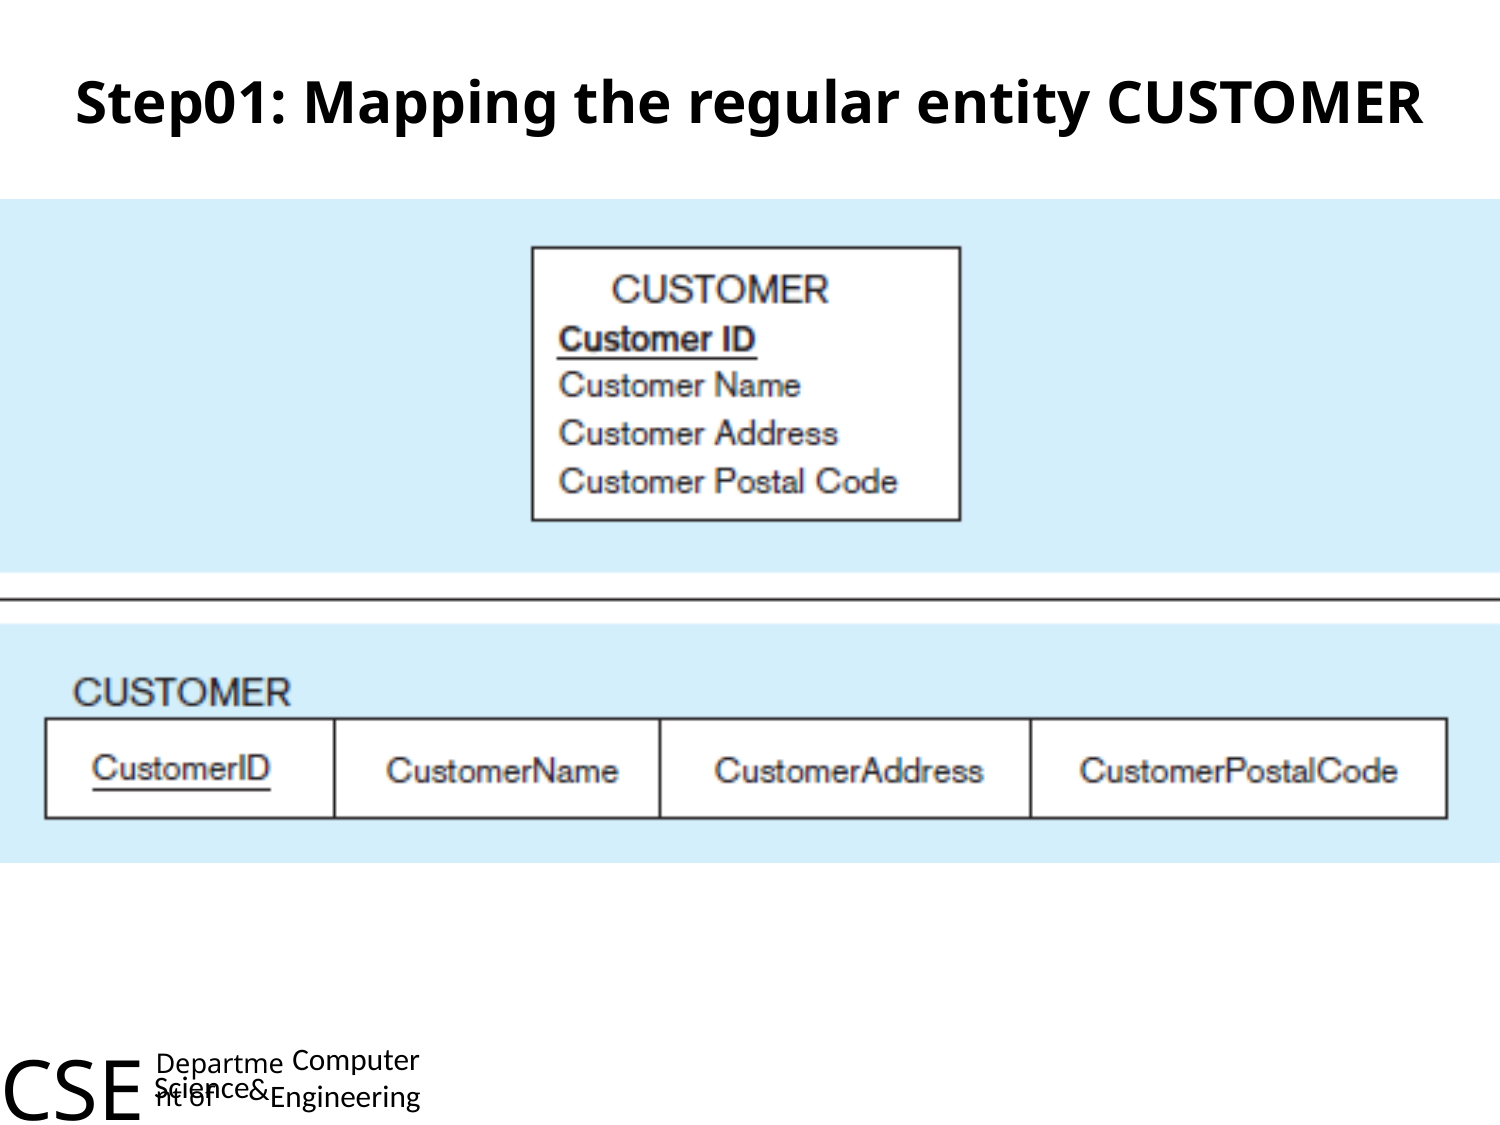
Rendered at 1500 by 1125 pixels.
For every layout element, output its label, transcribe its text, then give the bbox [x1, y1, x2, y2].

title Step01: Mapping the regular entity CUSTOMER [0, 0, 1500, 150]
picture [0, 199, 1500, 863]
